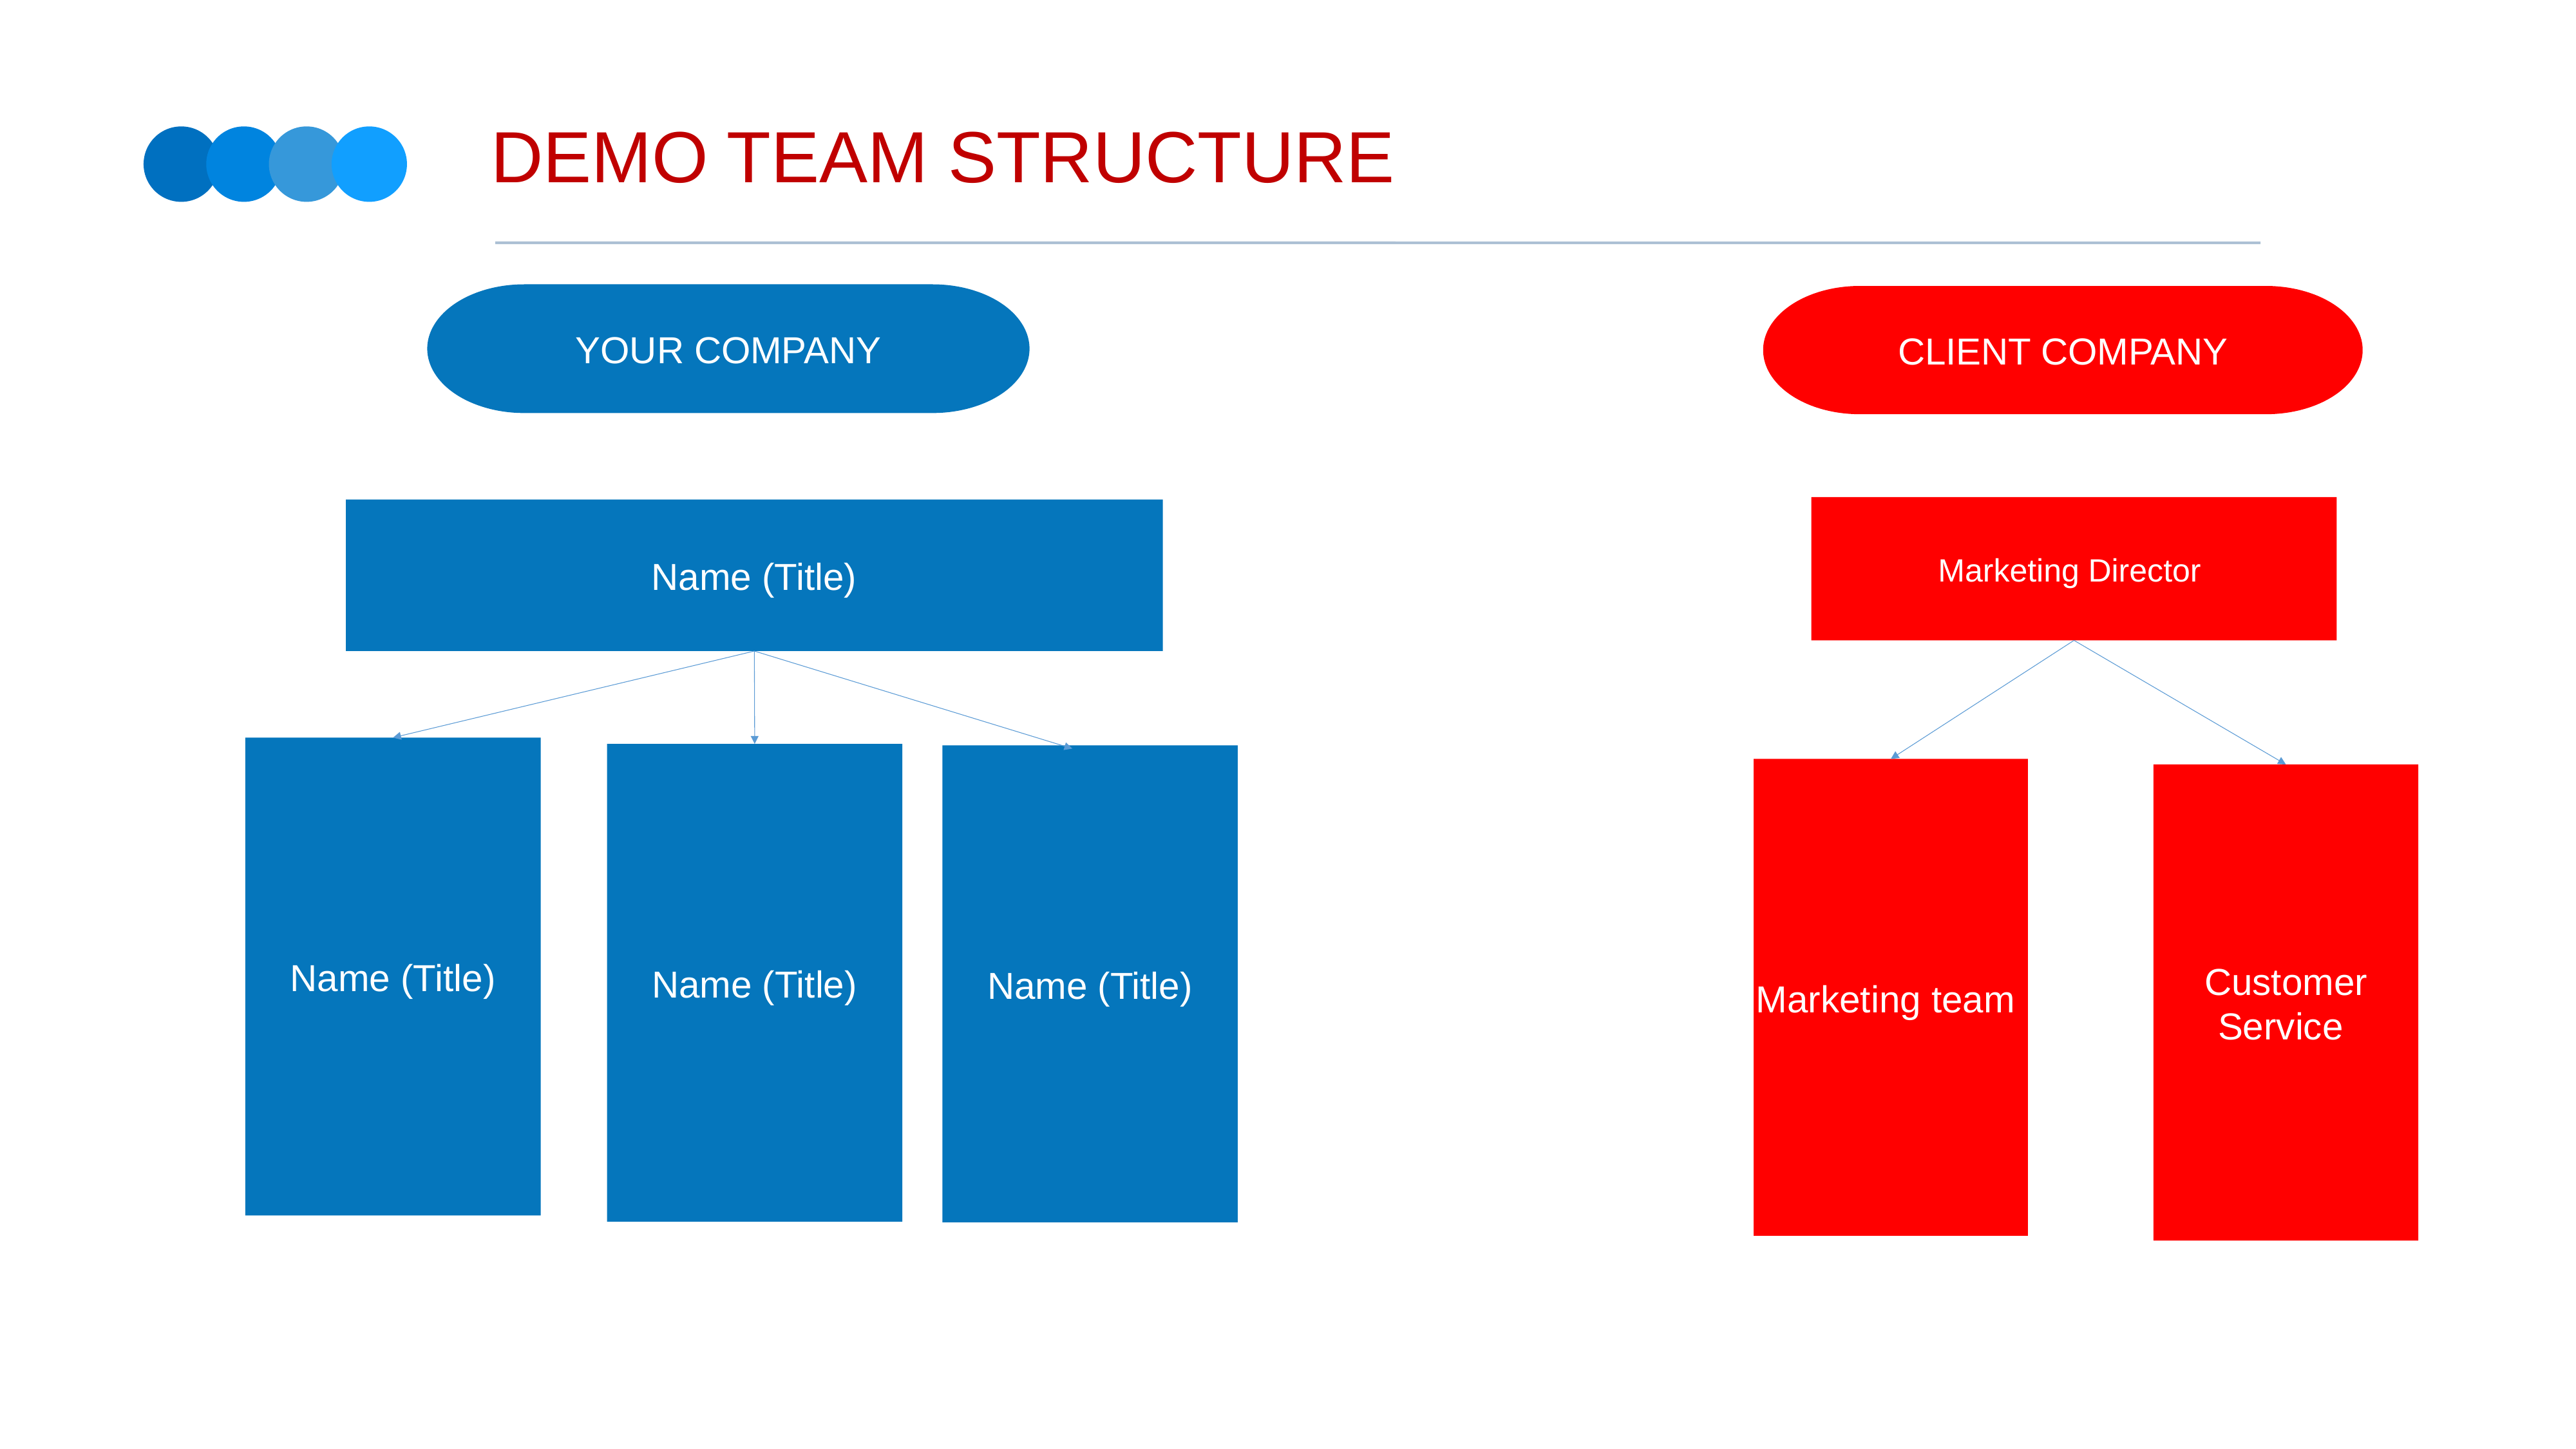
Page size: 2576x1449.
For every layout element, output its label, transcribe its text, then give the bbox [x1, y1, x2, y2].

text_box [245, 284, 2419, 1241]
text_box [754, 650, 1073, 749]
title DEMO TEAM STRUCTURE [485, 104, 2430, 225]
